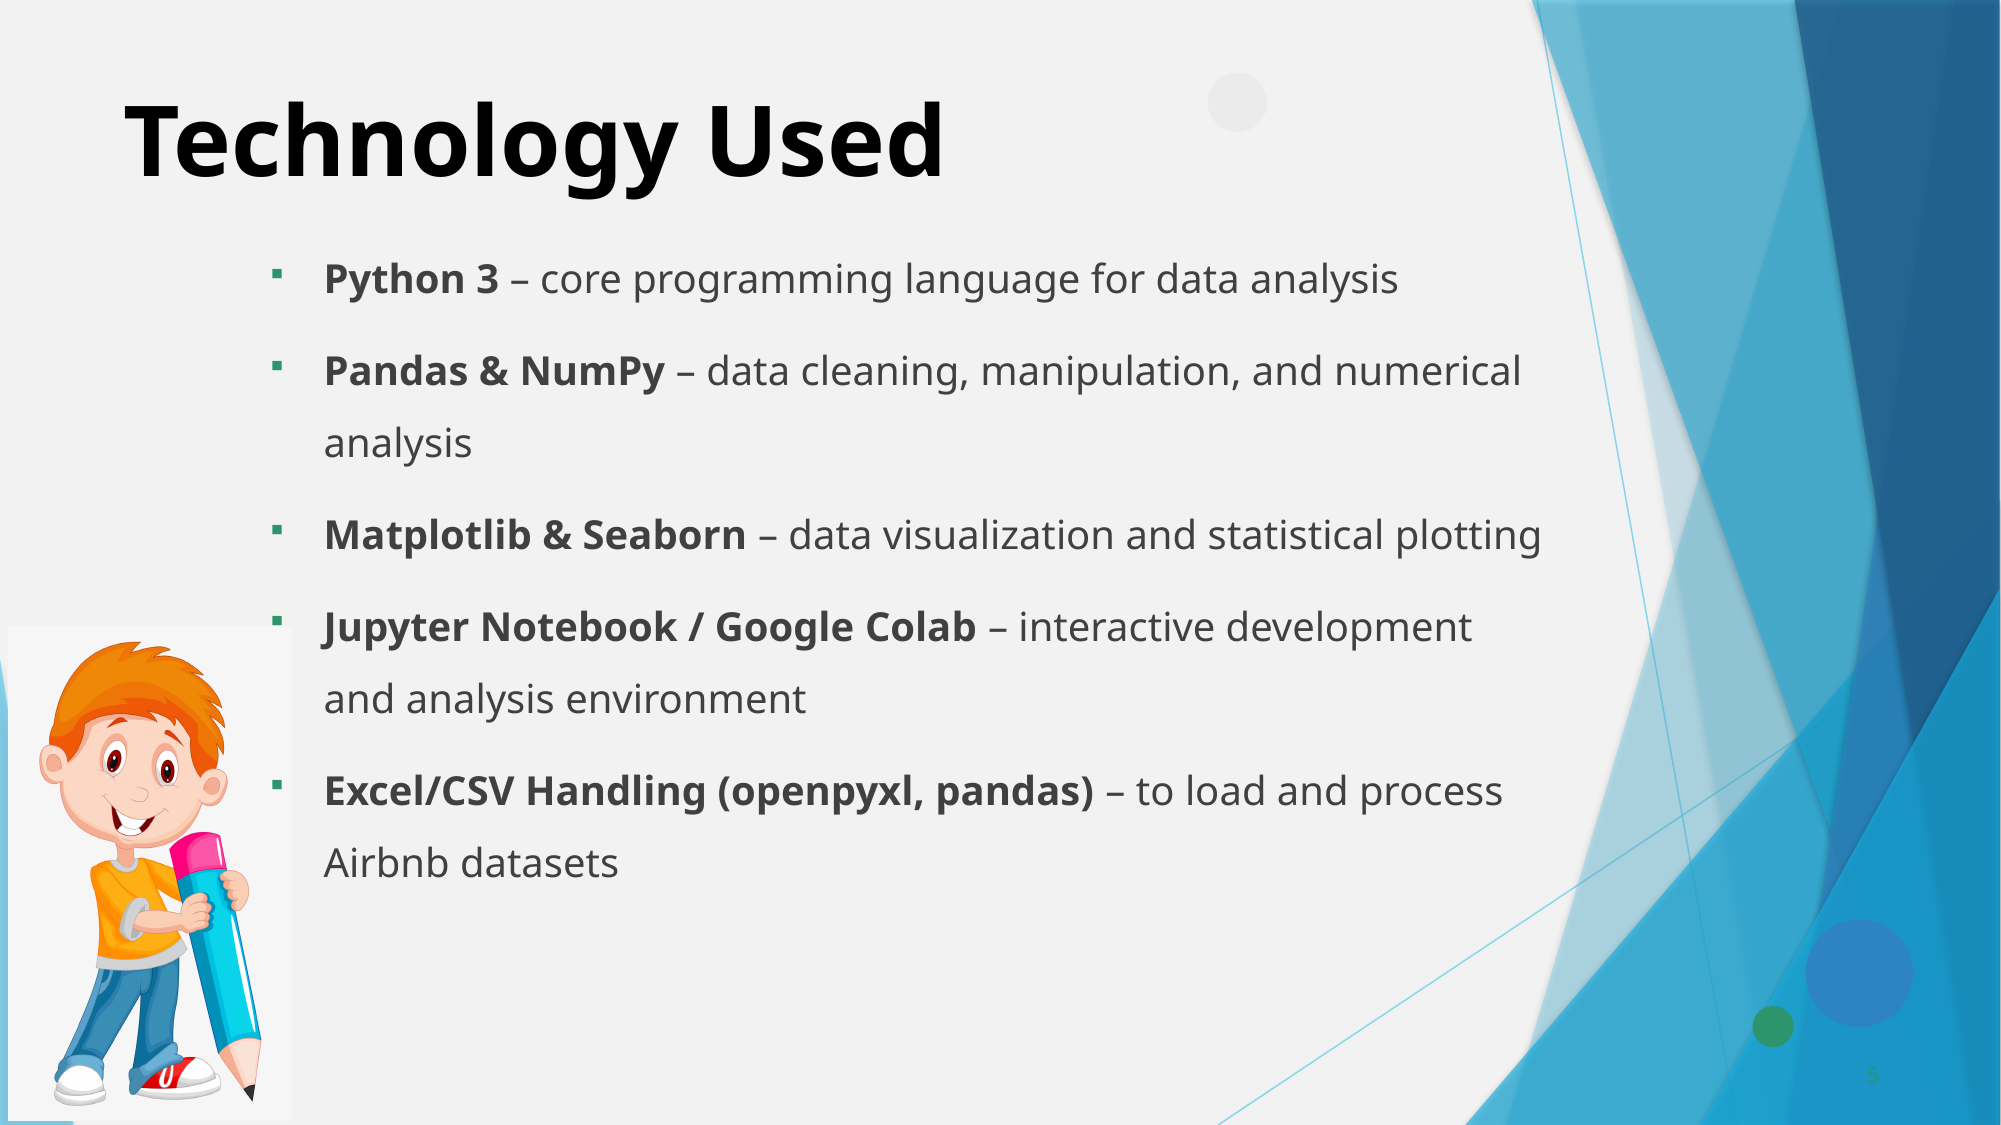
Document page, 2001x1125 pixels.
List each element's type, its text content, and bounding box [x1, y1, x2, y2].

list Python 3 – core programming language for data analysis Pandas & NumPy – data cleaning, manipulation, and numerical analysis Matplotlib & Seaborn – data visualization and statistical plotting Jupyter Notebook / Google Colab – interactive development and analysis environment Excel/CSV Handling (openpyxl, pandas) – to load and process Airbnb datasets [254, 222, 1561, 903]
title Technology Used [108, 70, 979, 210]
picture [7, 626, 686, 1121]
